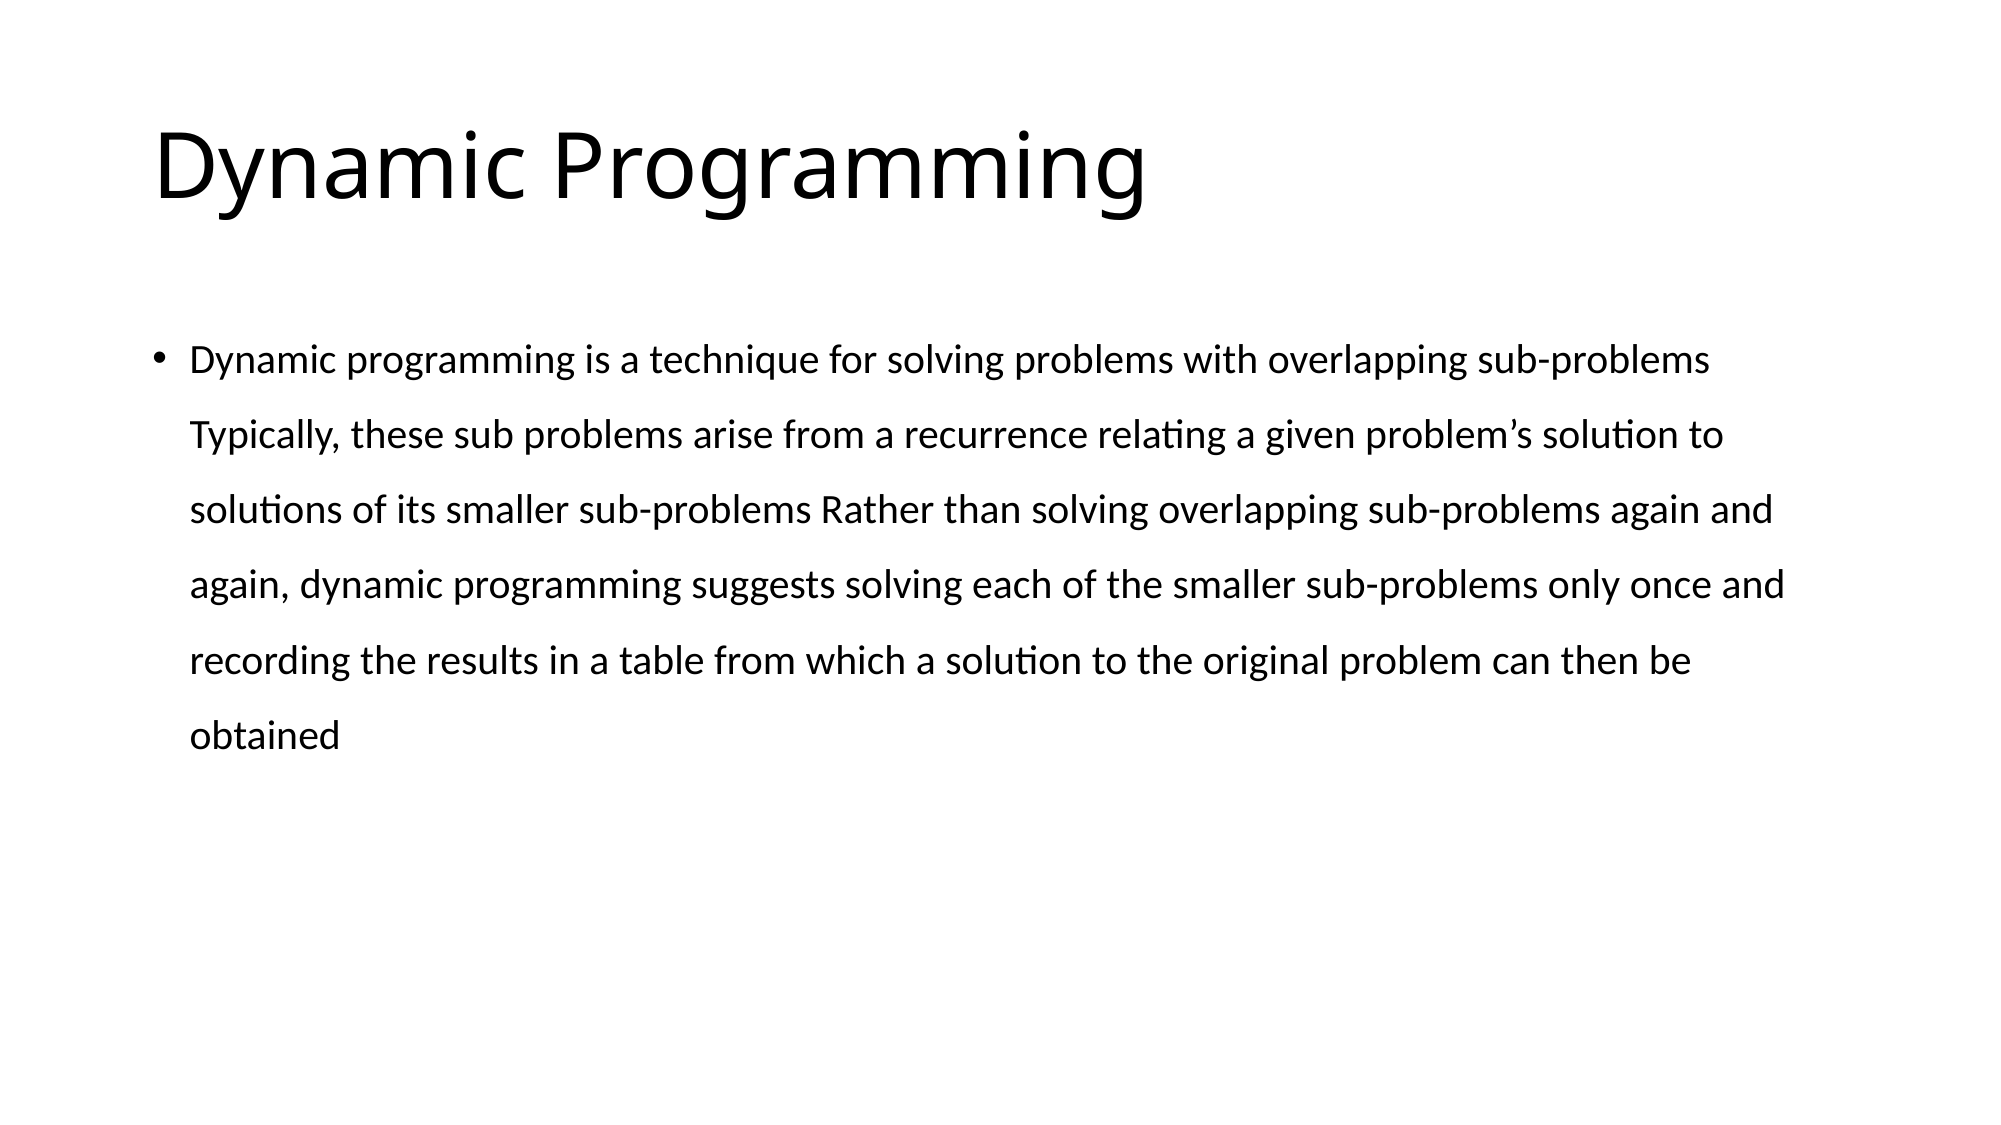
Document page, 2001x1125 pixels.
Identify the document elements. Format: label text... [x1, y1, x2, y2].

text_box Dynamic programming is a technique for solving problems with overlapping sub-problems Typically, these sub problems arise from a recurrence relating a given problem’s solution to solutions of its smaller sub-problems Rather than solving overlapping sub-problems again and again, dynamic programming suggests solving each of the smaller sub-problems only once and recording the results in a table from which a solution to the original problem can then be obtained [137, 299, 1863, 1014]
text_box Dynamic Programming [137, 59, 1863, 278]
